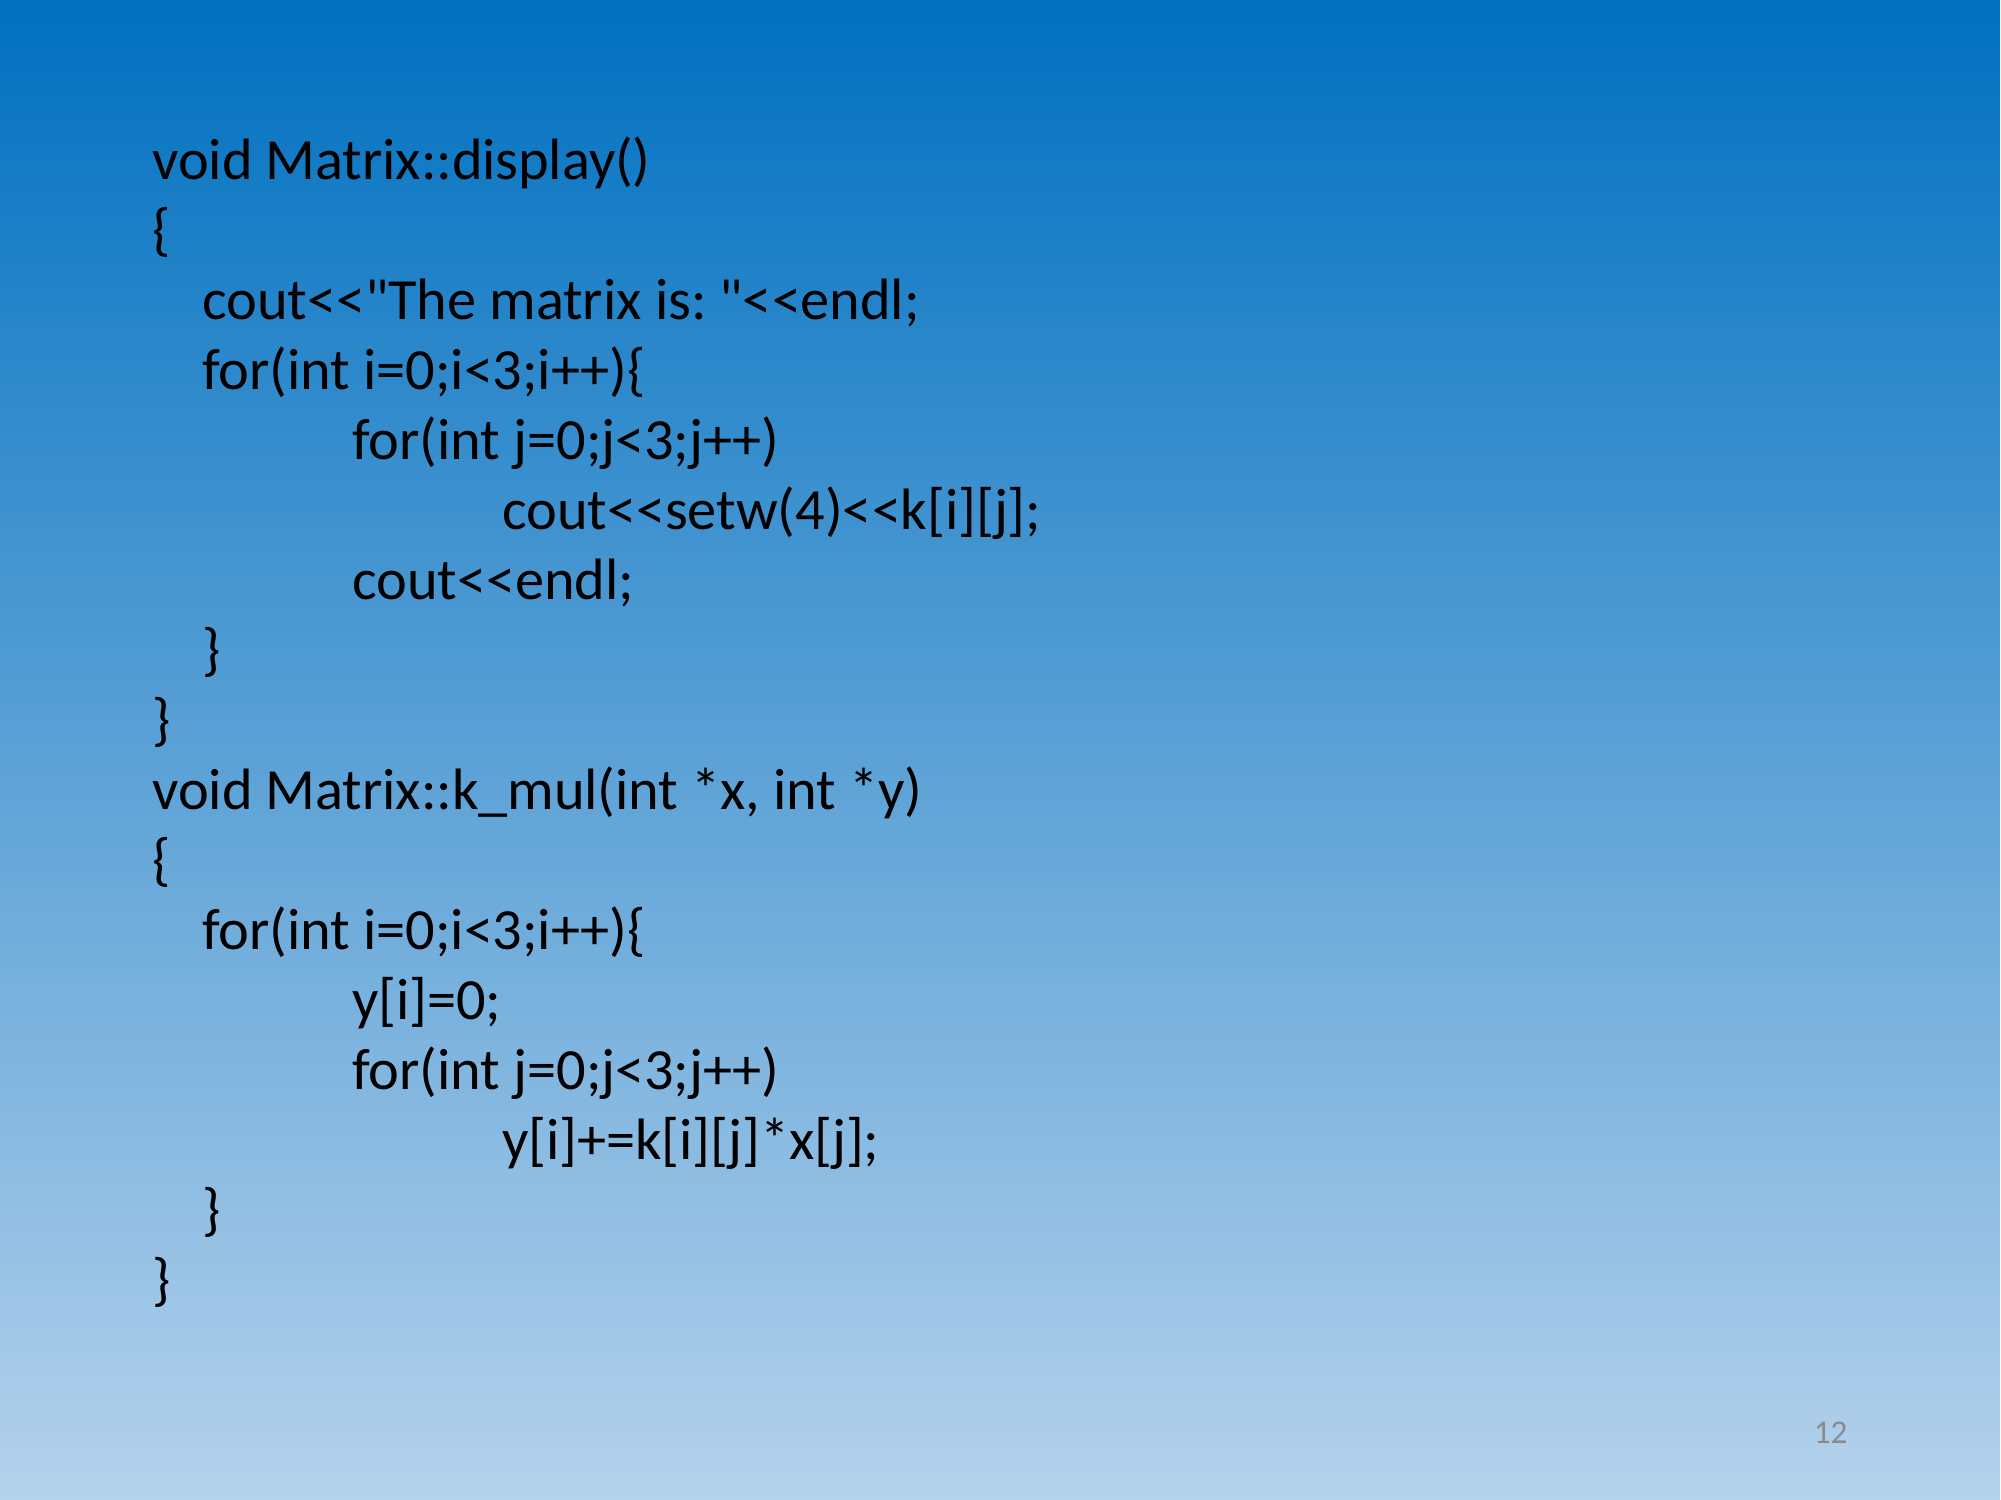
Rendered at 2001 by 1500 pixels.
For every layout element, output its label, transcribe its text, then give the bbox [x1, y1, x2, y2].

list void Matrix::display() { cout<<"The matrix is: "<<endl; for(int i=0;i<3;i++){ for(int j=0;j<3;j++) cout<<setw(4)<<k[i][j]; cout<<endl; } } void Matrix::k_mul(int *x, int *y) { for(int i=0;i<3;i++){ y[i]=0; for(int j=0;j<3;j++) y[i]+=k[i][j]*x[j]; } } [137, 113, 1863, 1351]
slide_number 12 [1412, 1390, 1863, 1471]
